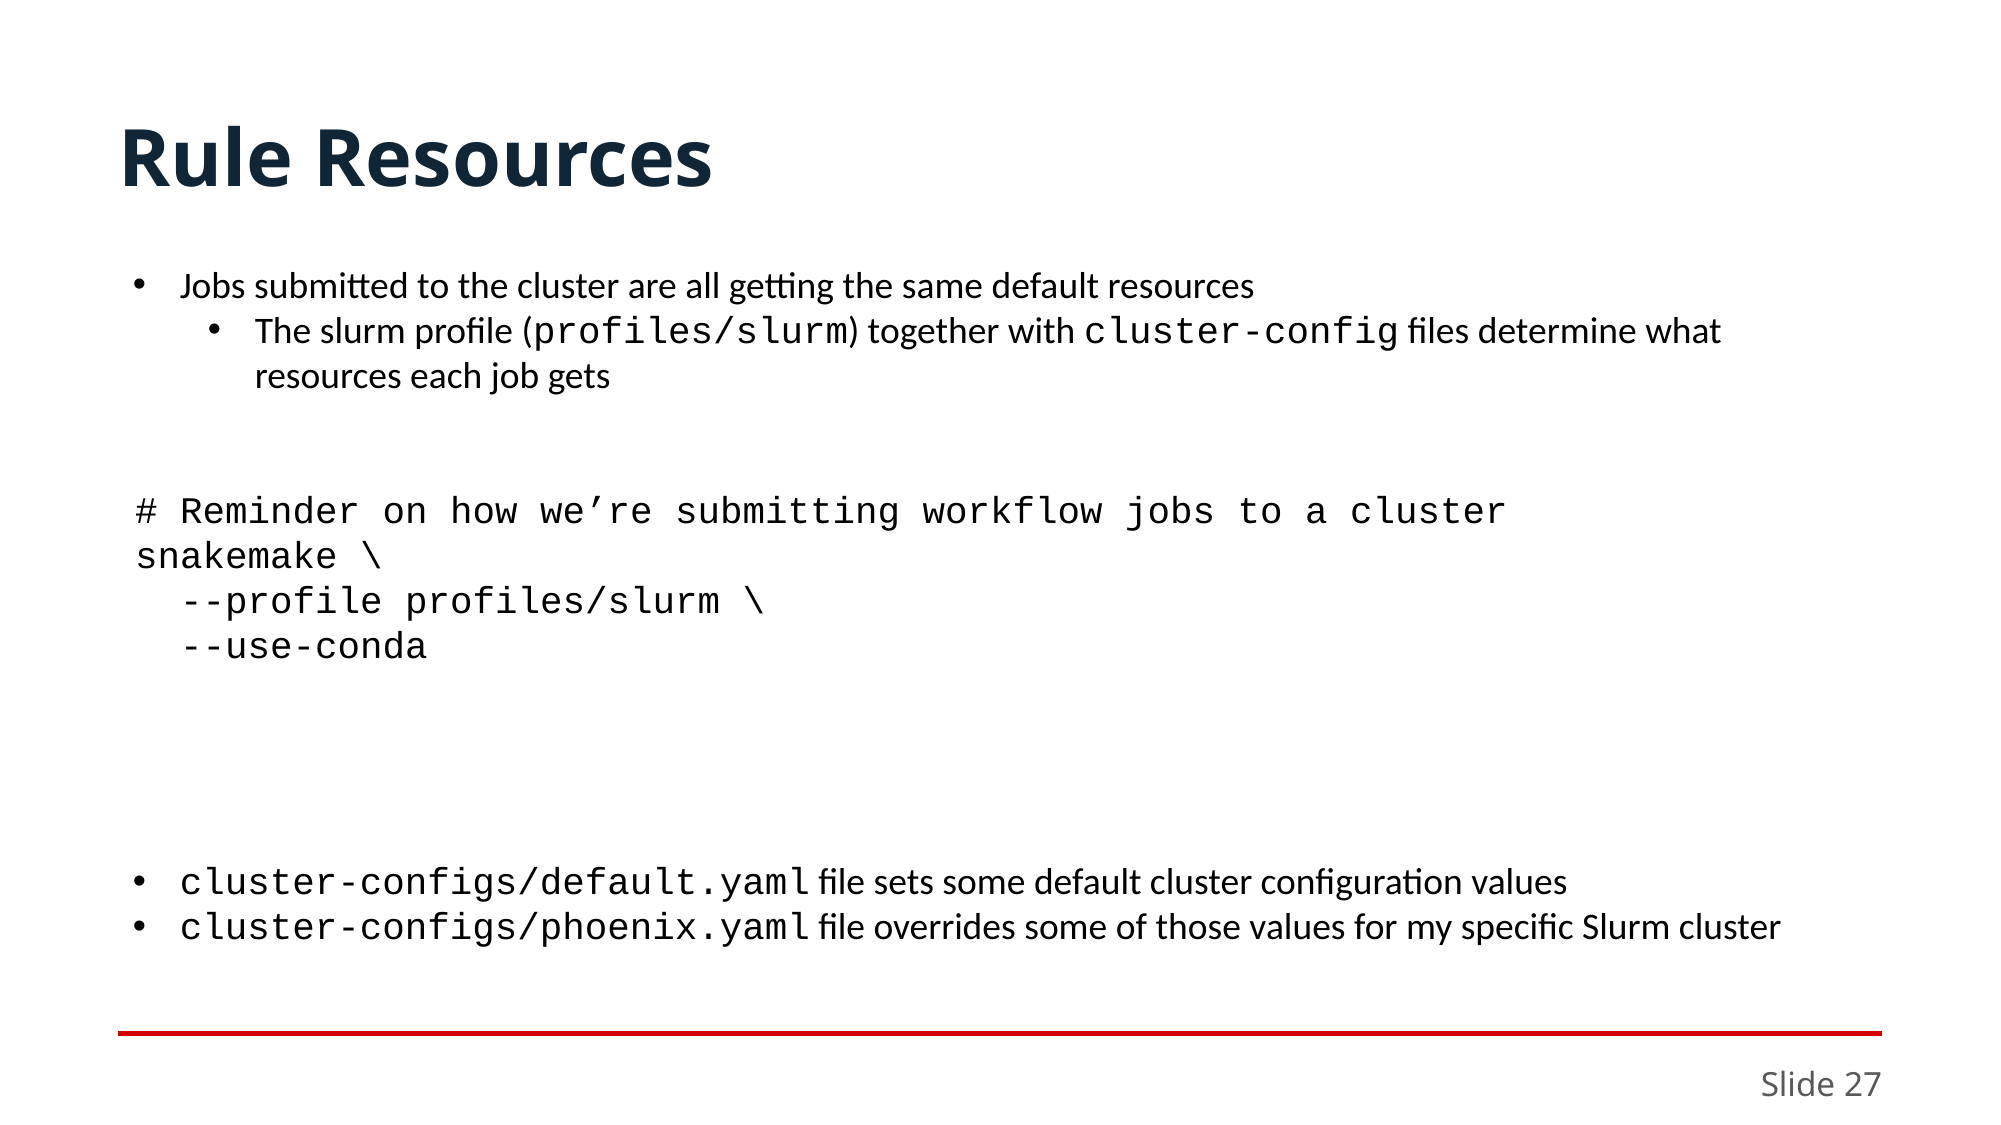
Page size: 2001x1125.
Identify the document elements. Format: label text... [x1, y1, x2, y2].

text_box cluster-configs/default.yaml file sets some default cluster configuration values cluster-configs/phoenix.yaml file overrides some of those values for my specific Slurm cluster [118, 850, 1882, 955]
text_box # Reminder on how we’re submitting workflow jobs to a cluster snakemake \ --profile profiles/slurm \ --use-conda [120, 478, 1885, 674]
slide_number Slide 27 [1488, 1062, 1883, 1093]
text_box Jobs submitted to the cluster are all getting the same default resources The slurm profile (profiles/slurm) together with cluster-config files determine what resources each job gets [118, 253, 1882, 404]
title Rule Resources [118, 118, 1883, 296]
